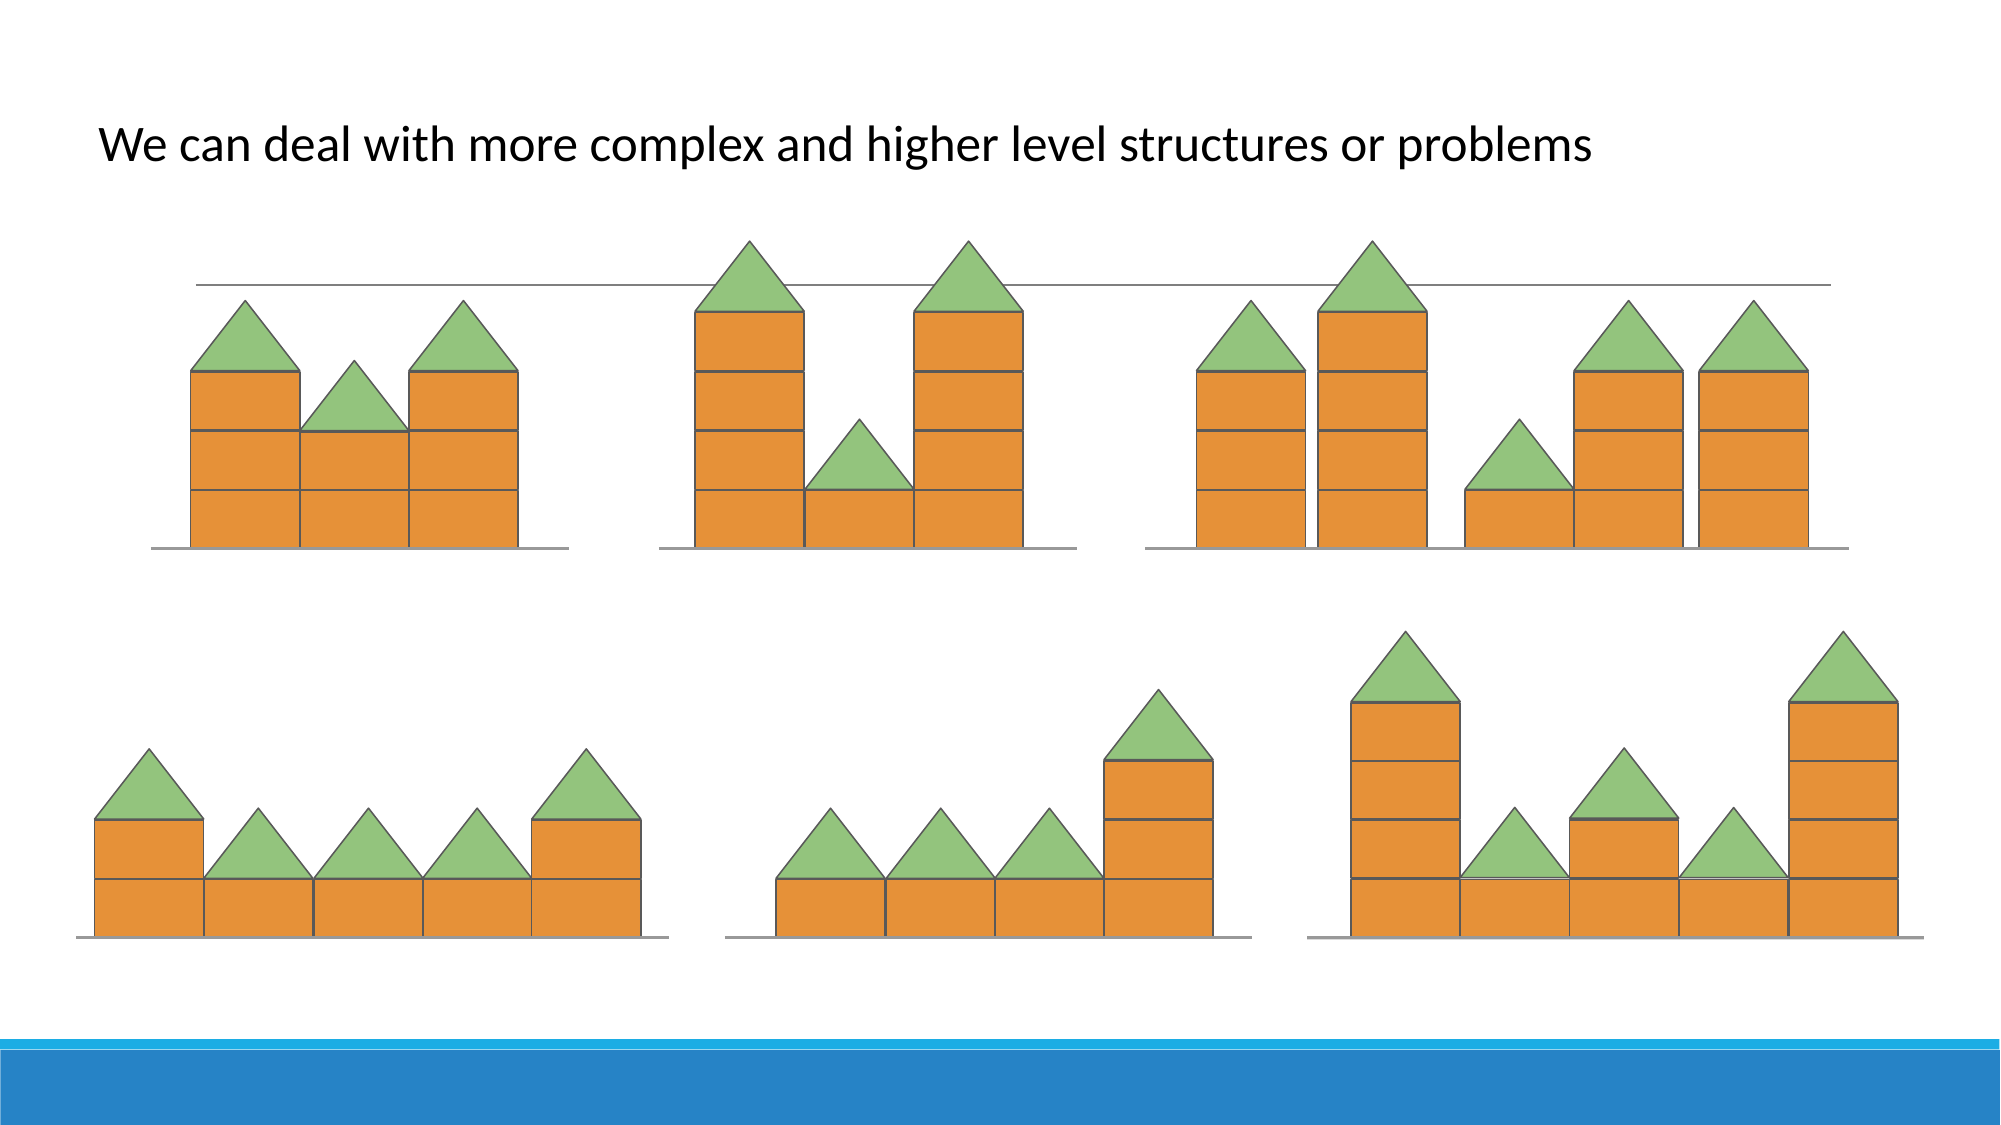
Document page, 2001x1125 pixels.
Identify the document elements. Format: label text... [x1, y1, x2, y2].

list We can deal with more complex and higher level structures or problems [78, 90, 1869, 194]
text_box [1317, 240, 1428, 548]
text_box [190, 300, 519, 548]
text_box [1573, 300, 1684, 548]
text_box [1196, 300, 1306, 548]
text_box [94, 748, 642, 937]
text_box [694, 240, 1024, 548]
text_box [775, 689, 1214, 937]
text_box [1698, 300, 1809, 548]
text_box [1350, 631, 1899, 937]
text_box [1464, 419, 1568, 548]
